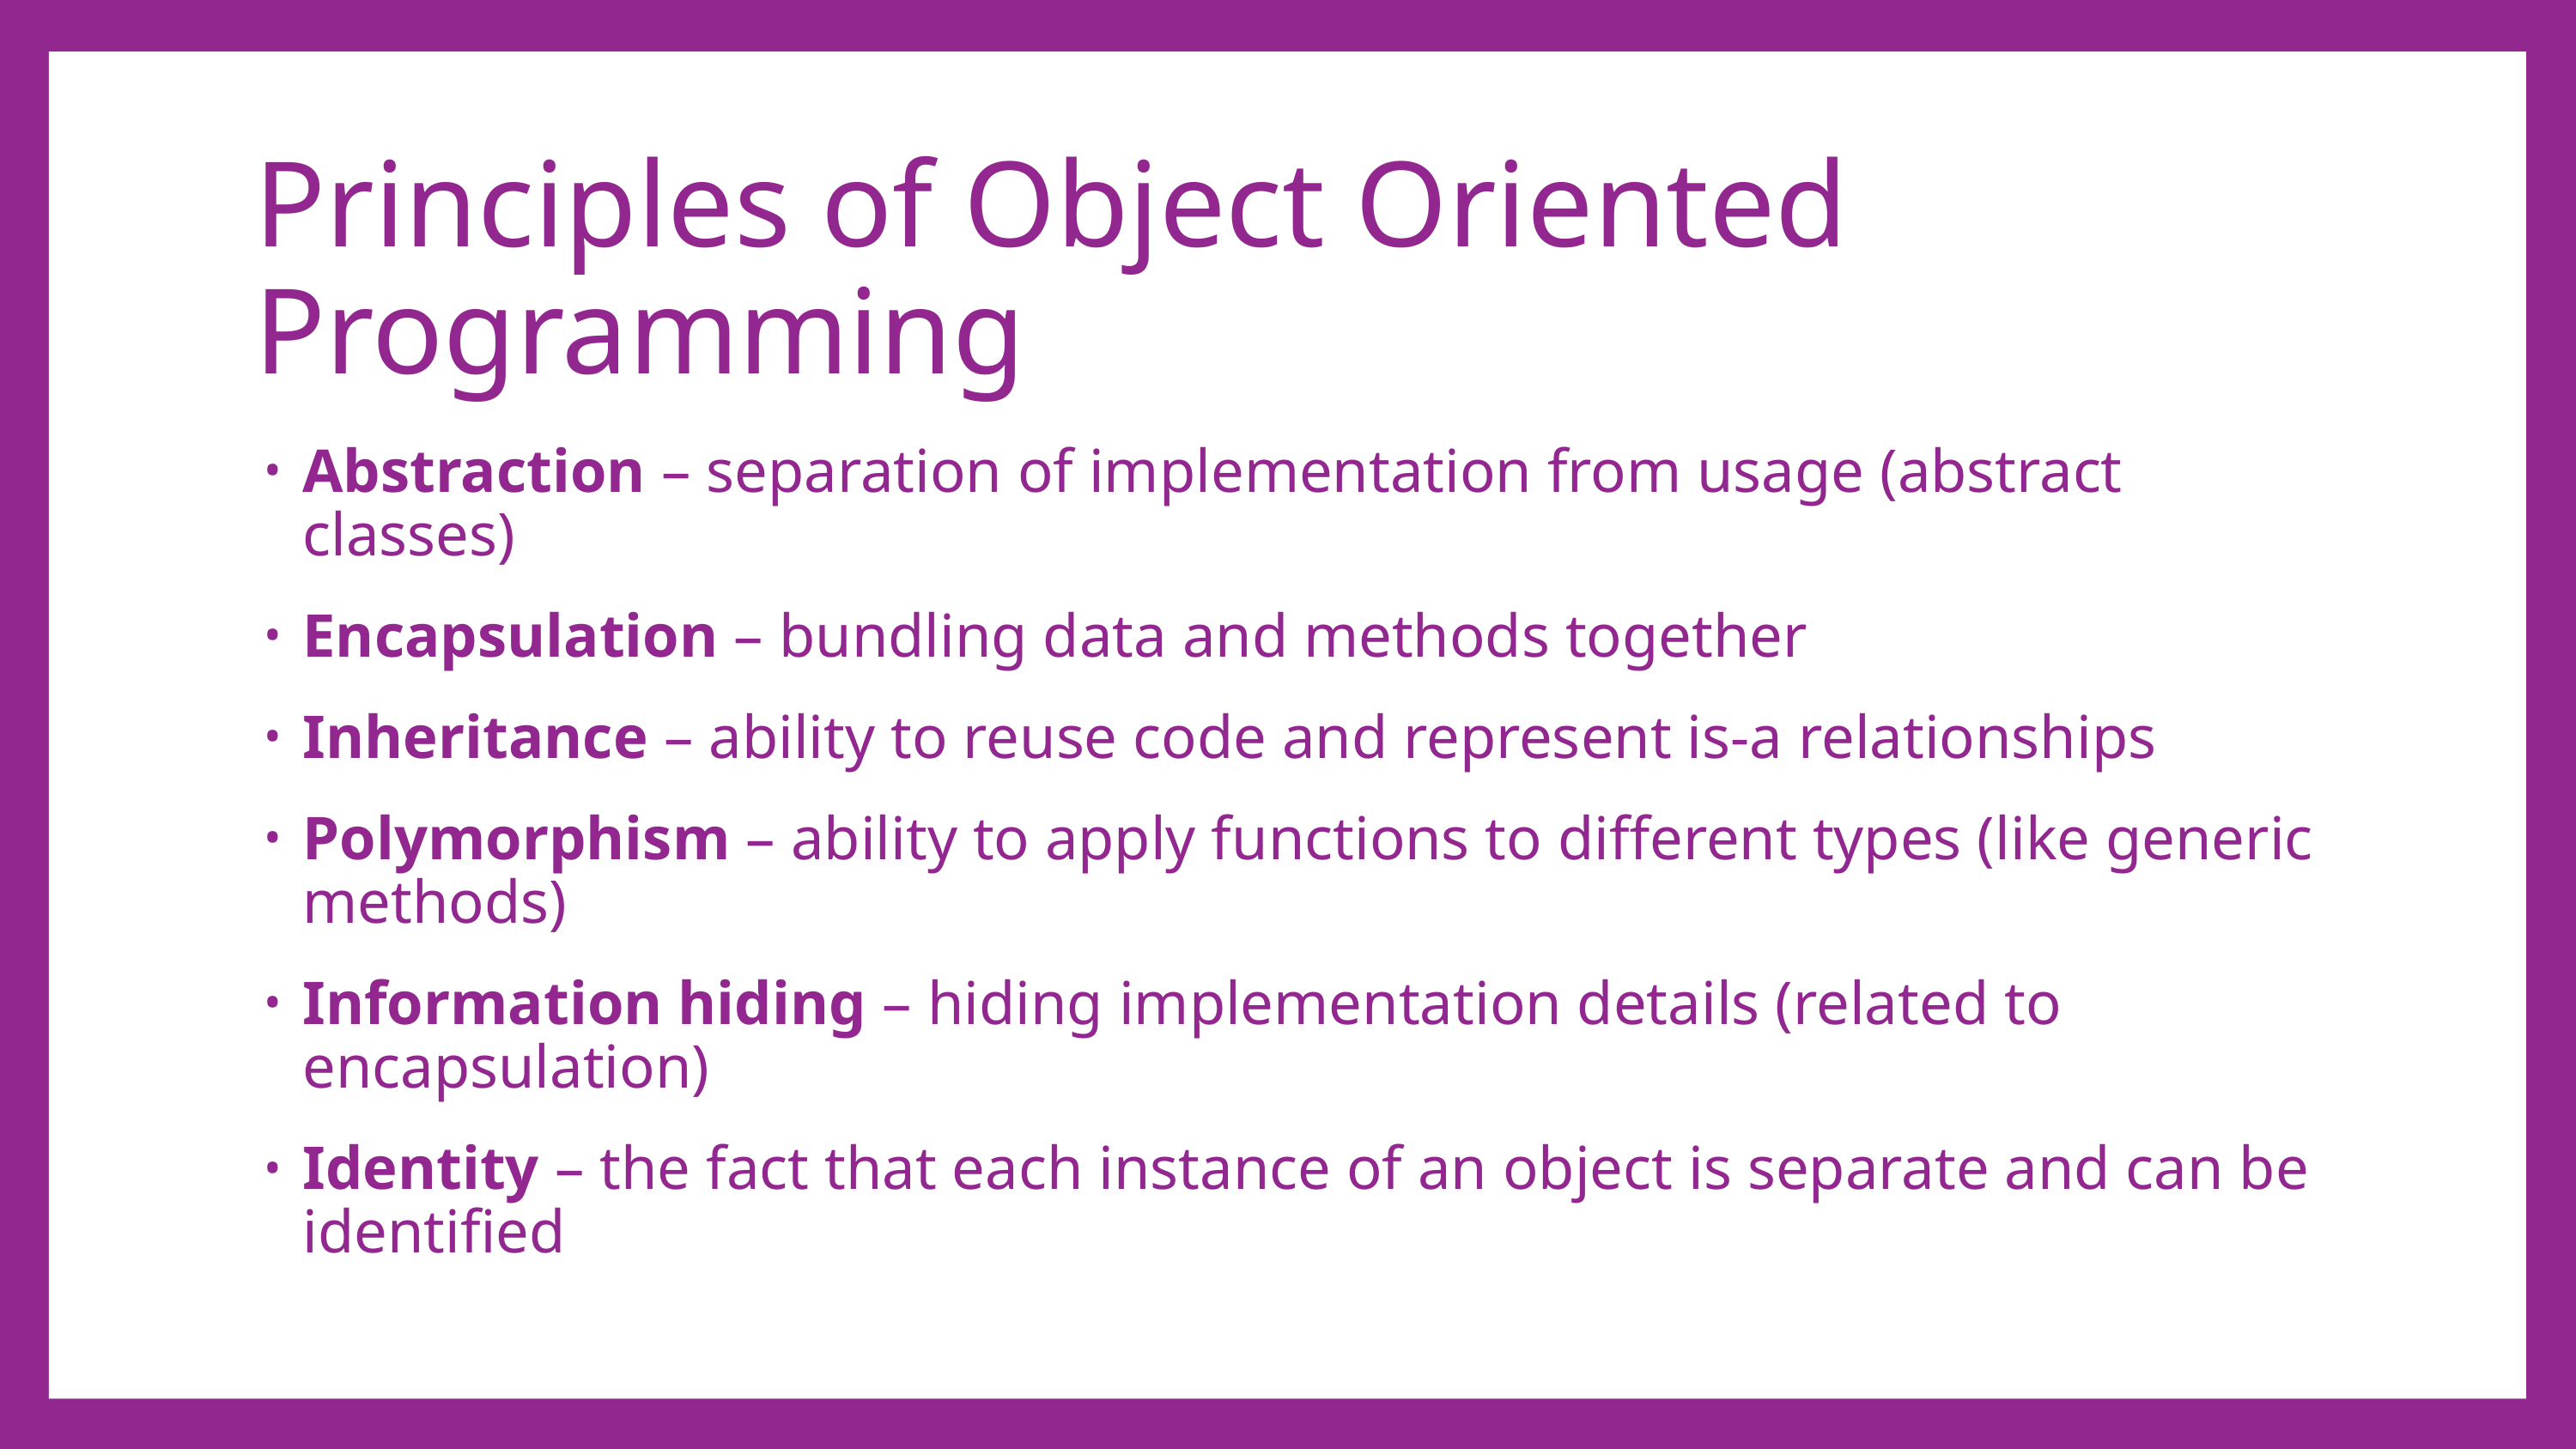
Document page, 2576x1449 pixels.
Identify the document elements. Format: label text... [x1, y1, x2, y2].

list Abstraction – separation of implementation from usage (abstract classes) Encapsulation – bundling data and methods together Inheritance – ability to reuse code and represent is-a relationships Polymorphism – ability to apply functions to different types (like generic methods) Information hiding – hiding implementation details (related to encapsulation) Identity – the fact that each instance of an object is separate and can be identified [241, 434, 2328, 1288]
title Principles of Object Oriented Programming [241, 129, 2329, 415]
